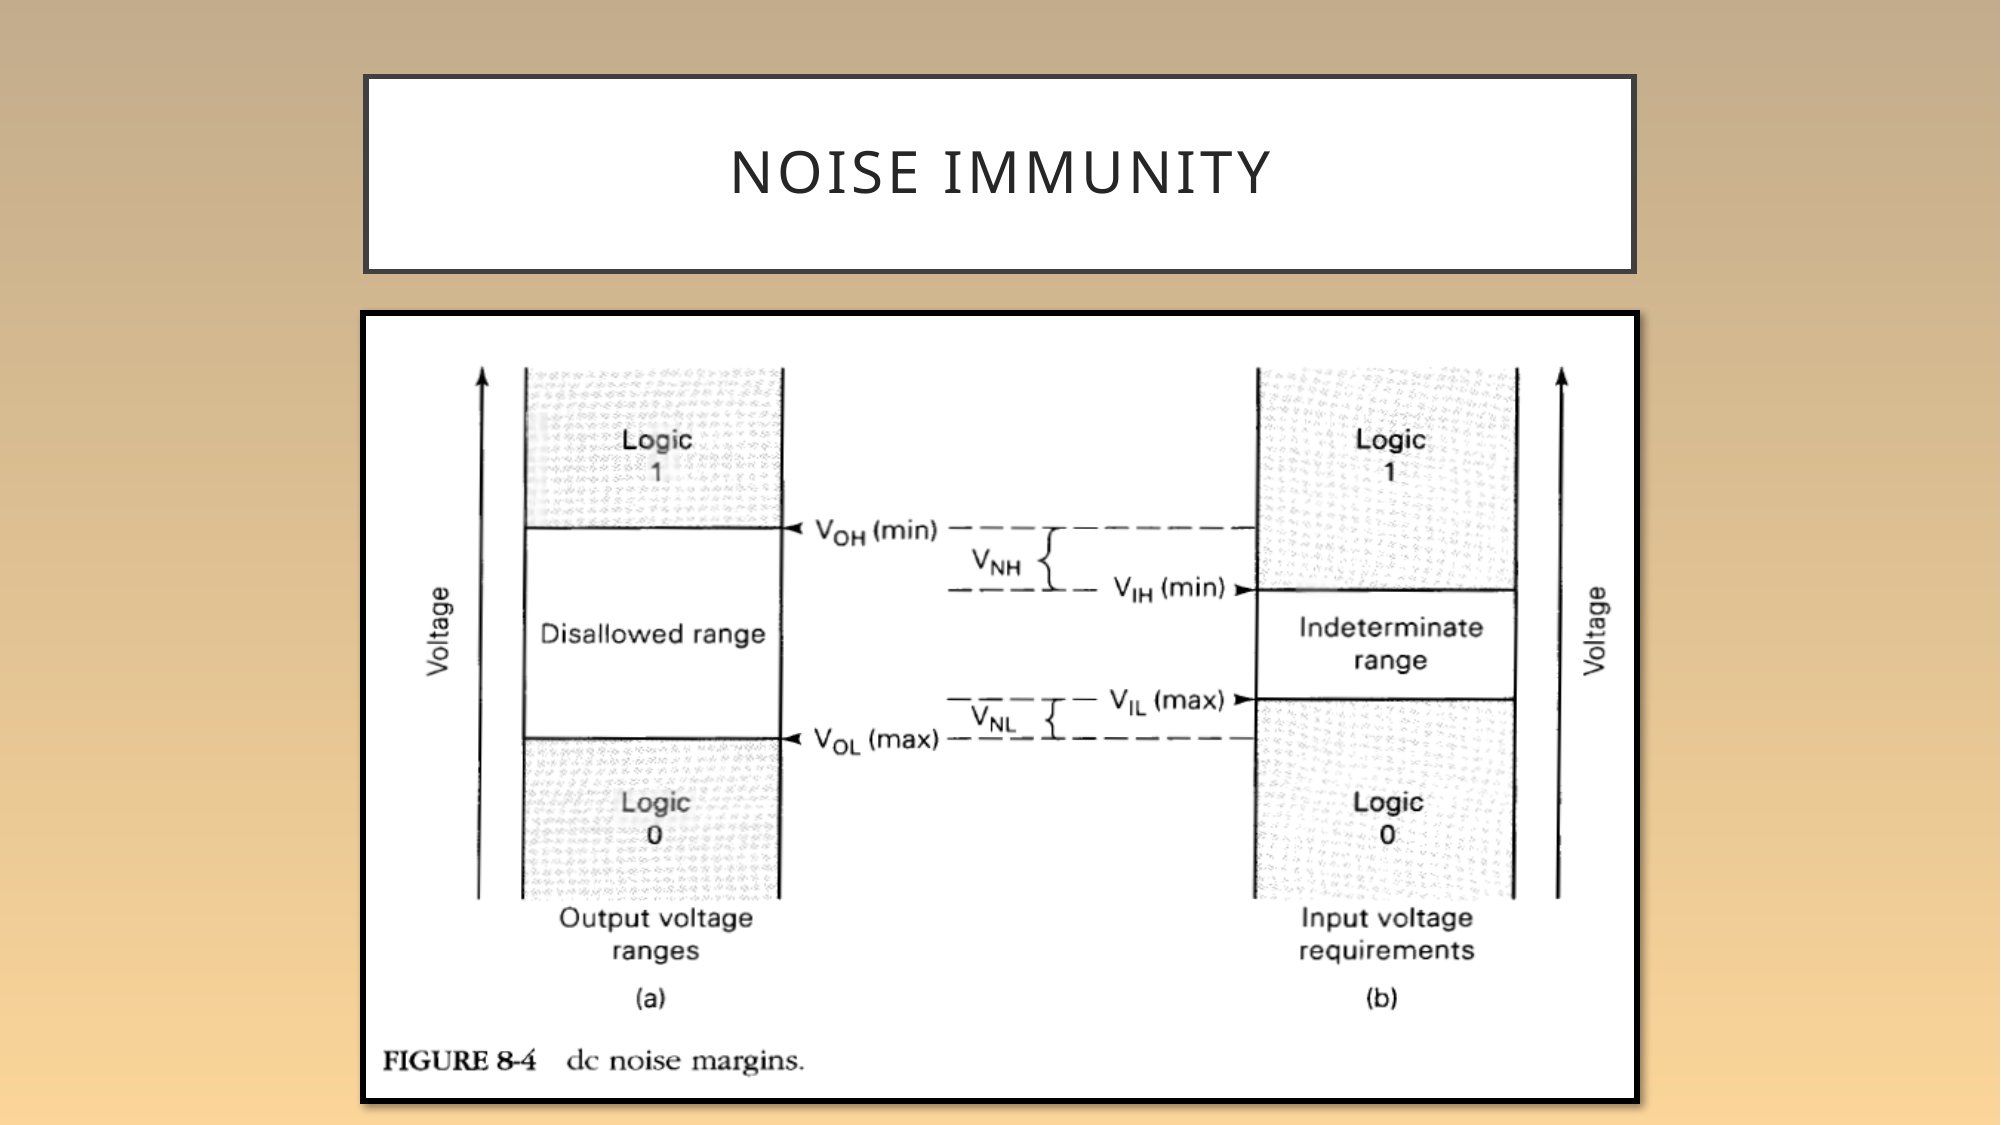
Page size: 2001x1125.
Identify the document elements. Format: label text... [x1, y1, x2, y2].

title Noise immunity [363, 74, 1637, 274]
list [365, 315, 1634, 1099]
